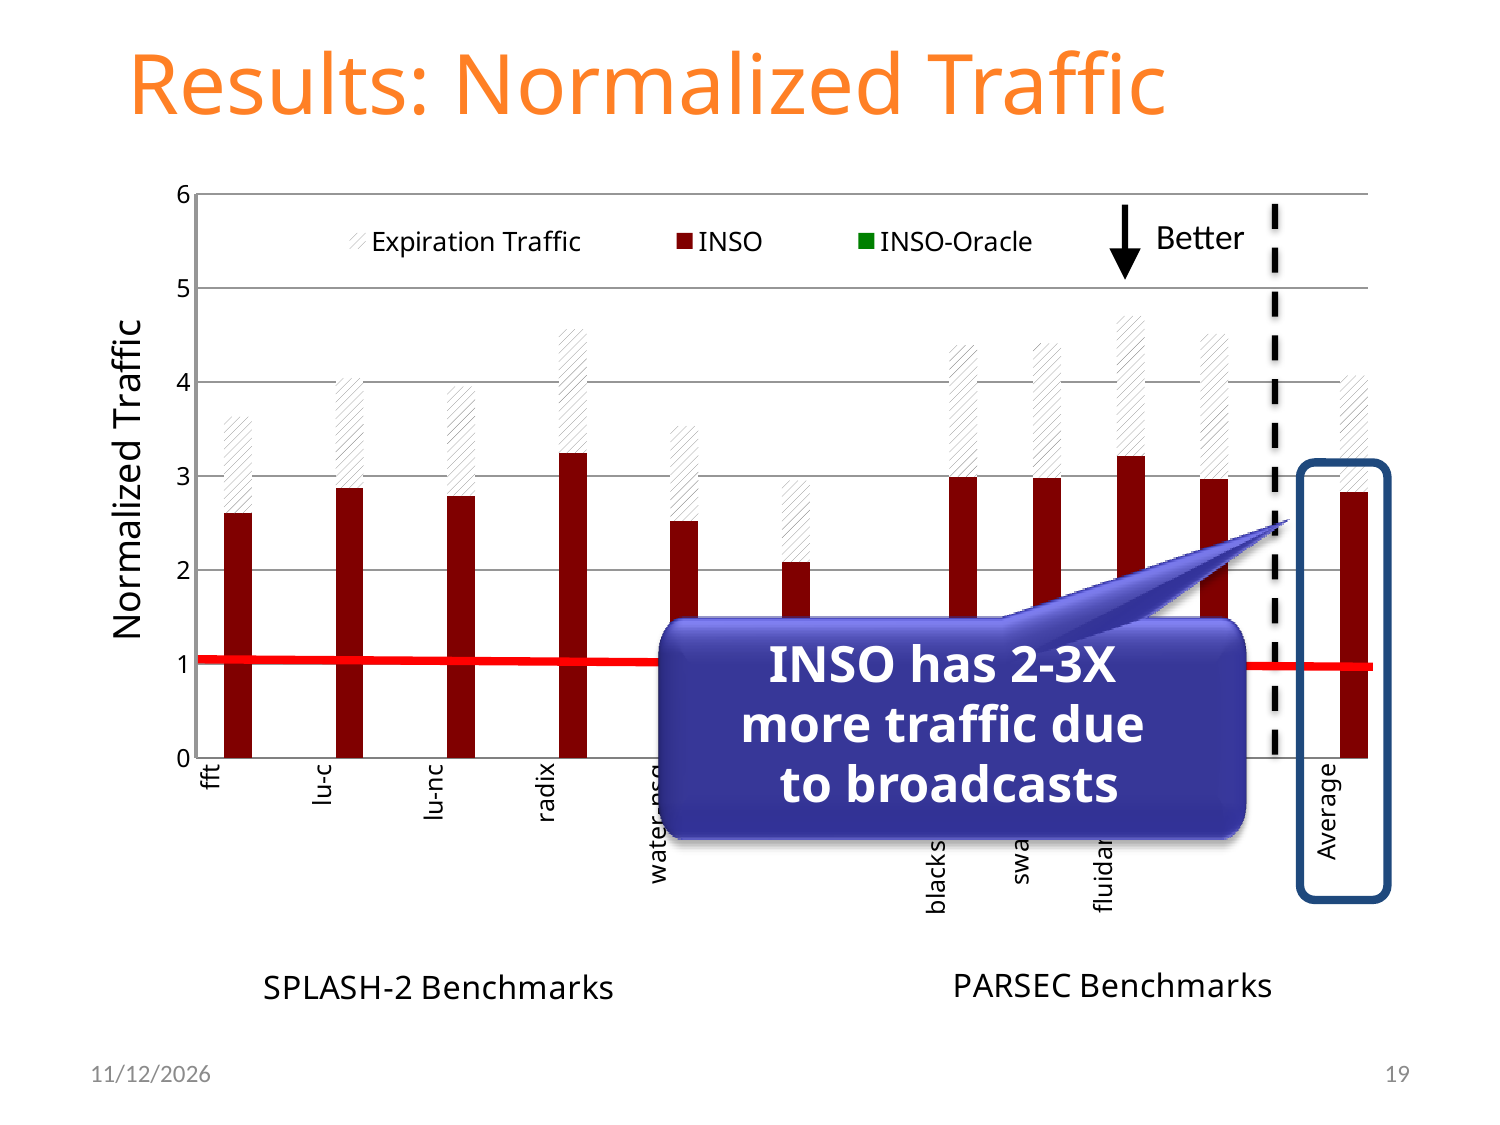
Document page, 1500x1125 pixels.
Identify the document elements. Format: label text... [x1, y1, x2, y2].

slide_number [75, 1042, 425, 1103]
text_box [649, 511, 1301, 861]
chart [87, 174, 1412, 1013]
slide_number 19 [1074, 1042, 1425, 1103]
title Results: Normalized Traffic [112, 0, 1463, 176]
